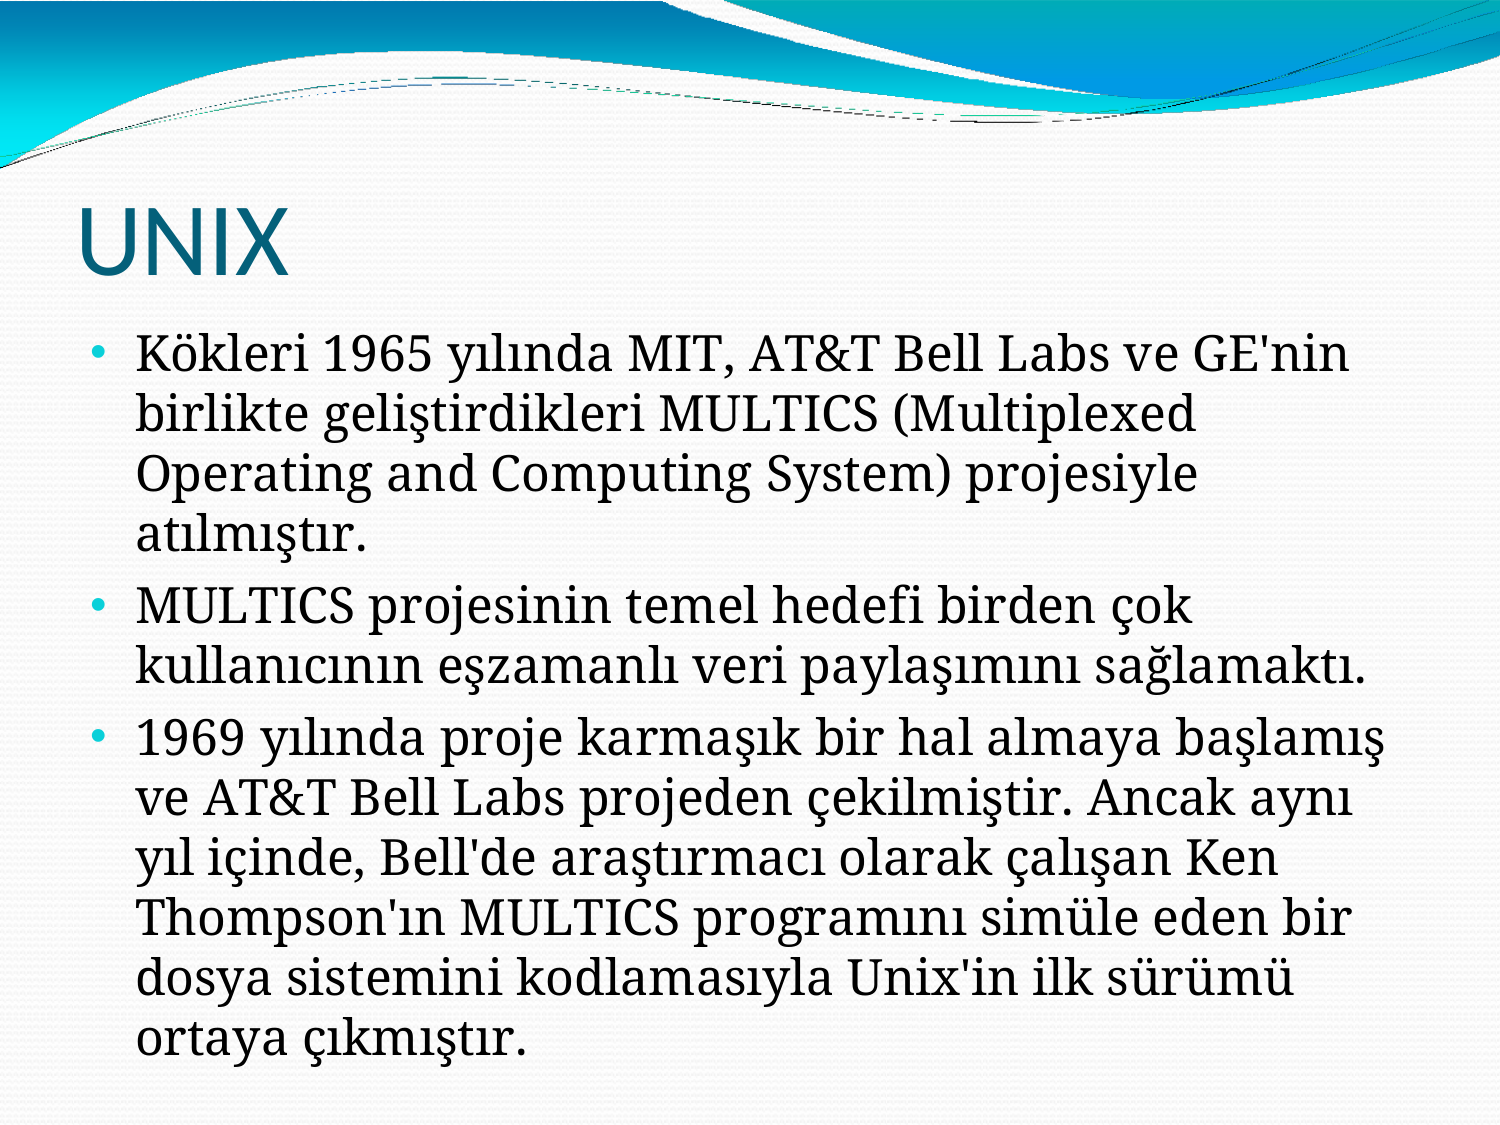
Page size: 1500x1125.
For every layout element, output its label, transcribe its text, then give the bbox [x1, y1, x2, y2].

picture [0, 0, 1500, 1125]
text_box Kökleri 1965 yılında MIT, AT&T Bell Labs ve GE'nin birlikte geliştirdikleri MULTICS (Multiplexed Operating and Computing System) projesiyle atılmıştır. MULTICS projesinin temel hedefi birden çok kullanıcının eşzamanlı veri paylaşımını sağlamaktı. 1969 yılında proje karmaşık bir hal almaya başlamış ve AT&T Bell Labs projeden çekilmiştir. Ancak aynı yıl içinde, Bell'de araştırmacı olarak çalışan Ken Thompson'ın MULTICS programını simüle eden bir dosya sistemini kodlamasıyla Unix'in ilk sürümü ortaya çıkmıştır. [87, 321, 1401, 1066]
title UNIX [72, 171, 1428, 360]
